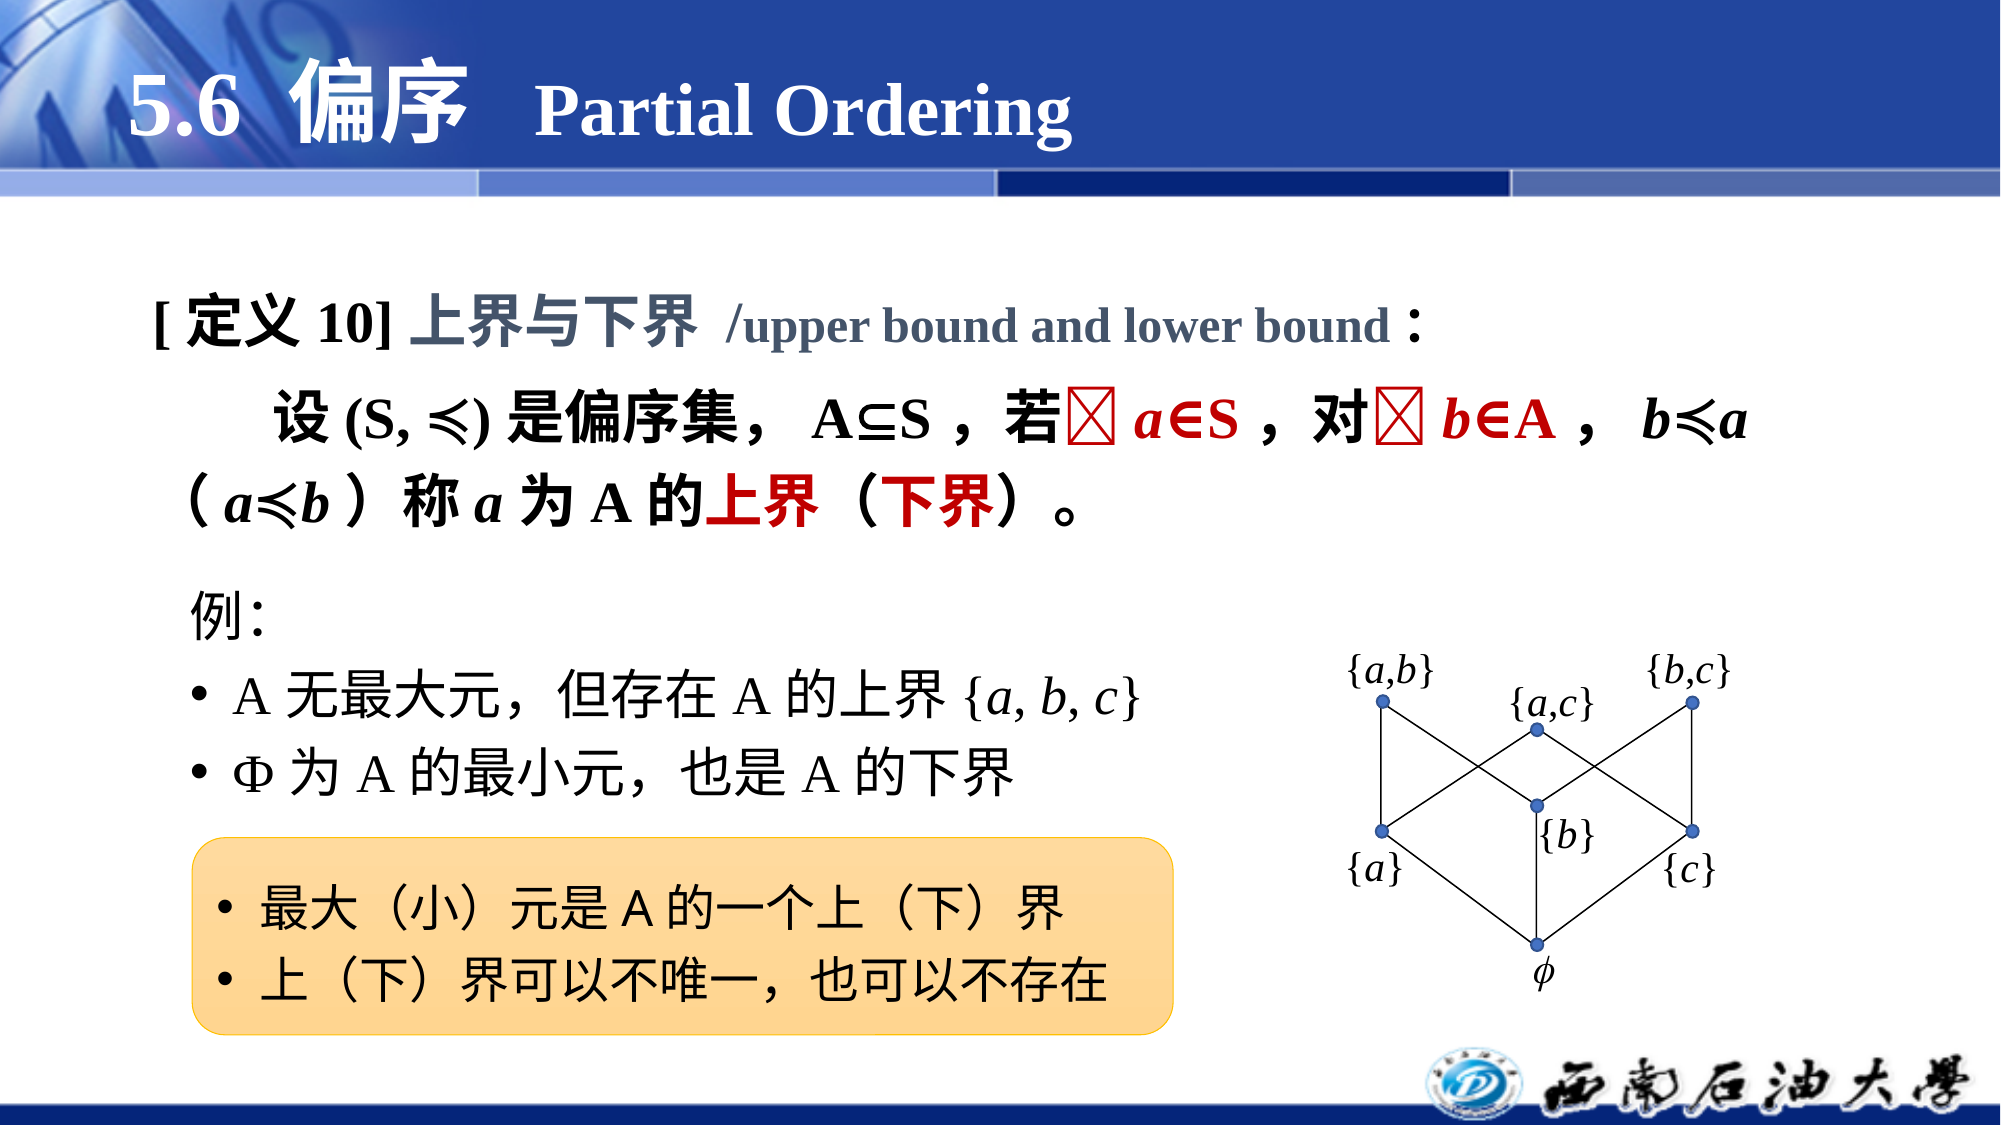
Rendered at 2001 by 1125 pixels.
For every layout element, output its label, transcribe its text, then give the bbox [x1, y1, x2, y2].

title 5.6 偏序 Partial Ordering [112, 0, 1350, 213]
text_box 最大（小）元是A的一个上（下）界 上（下）界可以不唯一，也可以不存在 [191, 837, 1174, 1036]
text_box [定义10]上界与下界 /upper bound and lower bound： 设(S, ≼)是偏序集，AS，若a∈S，对b∈A，b≼a（a≼b）称a为A的上界（下界）。 [137, 262, 1875, 542]
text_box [1329, 634, 1750, 1000]
text_box 例： A无最大元，但存在A的上界{a, b, c} Ф为A的最小元，也是A的下界 [175, 562, 1301, 812]
picture [0, 0, 2001, 1125]
